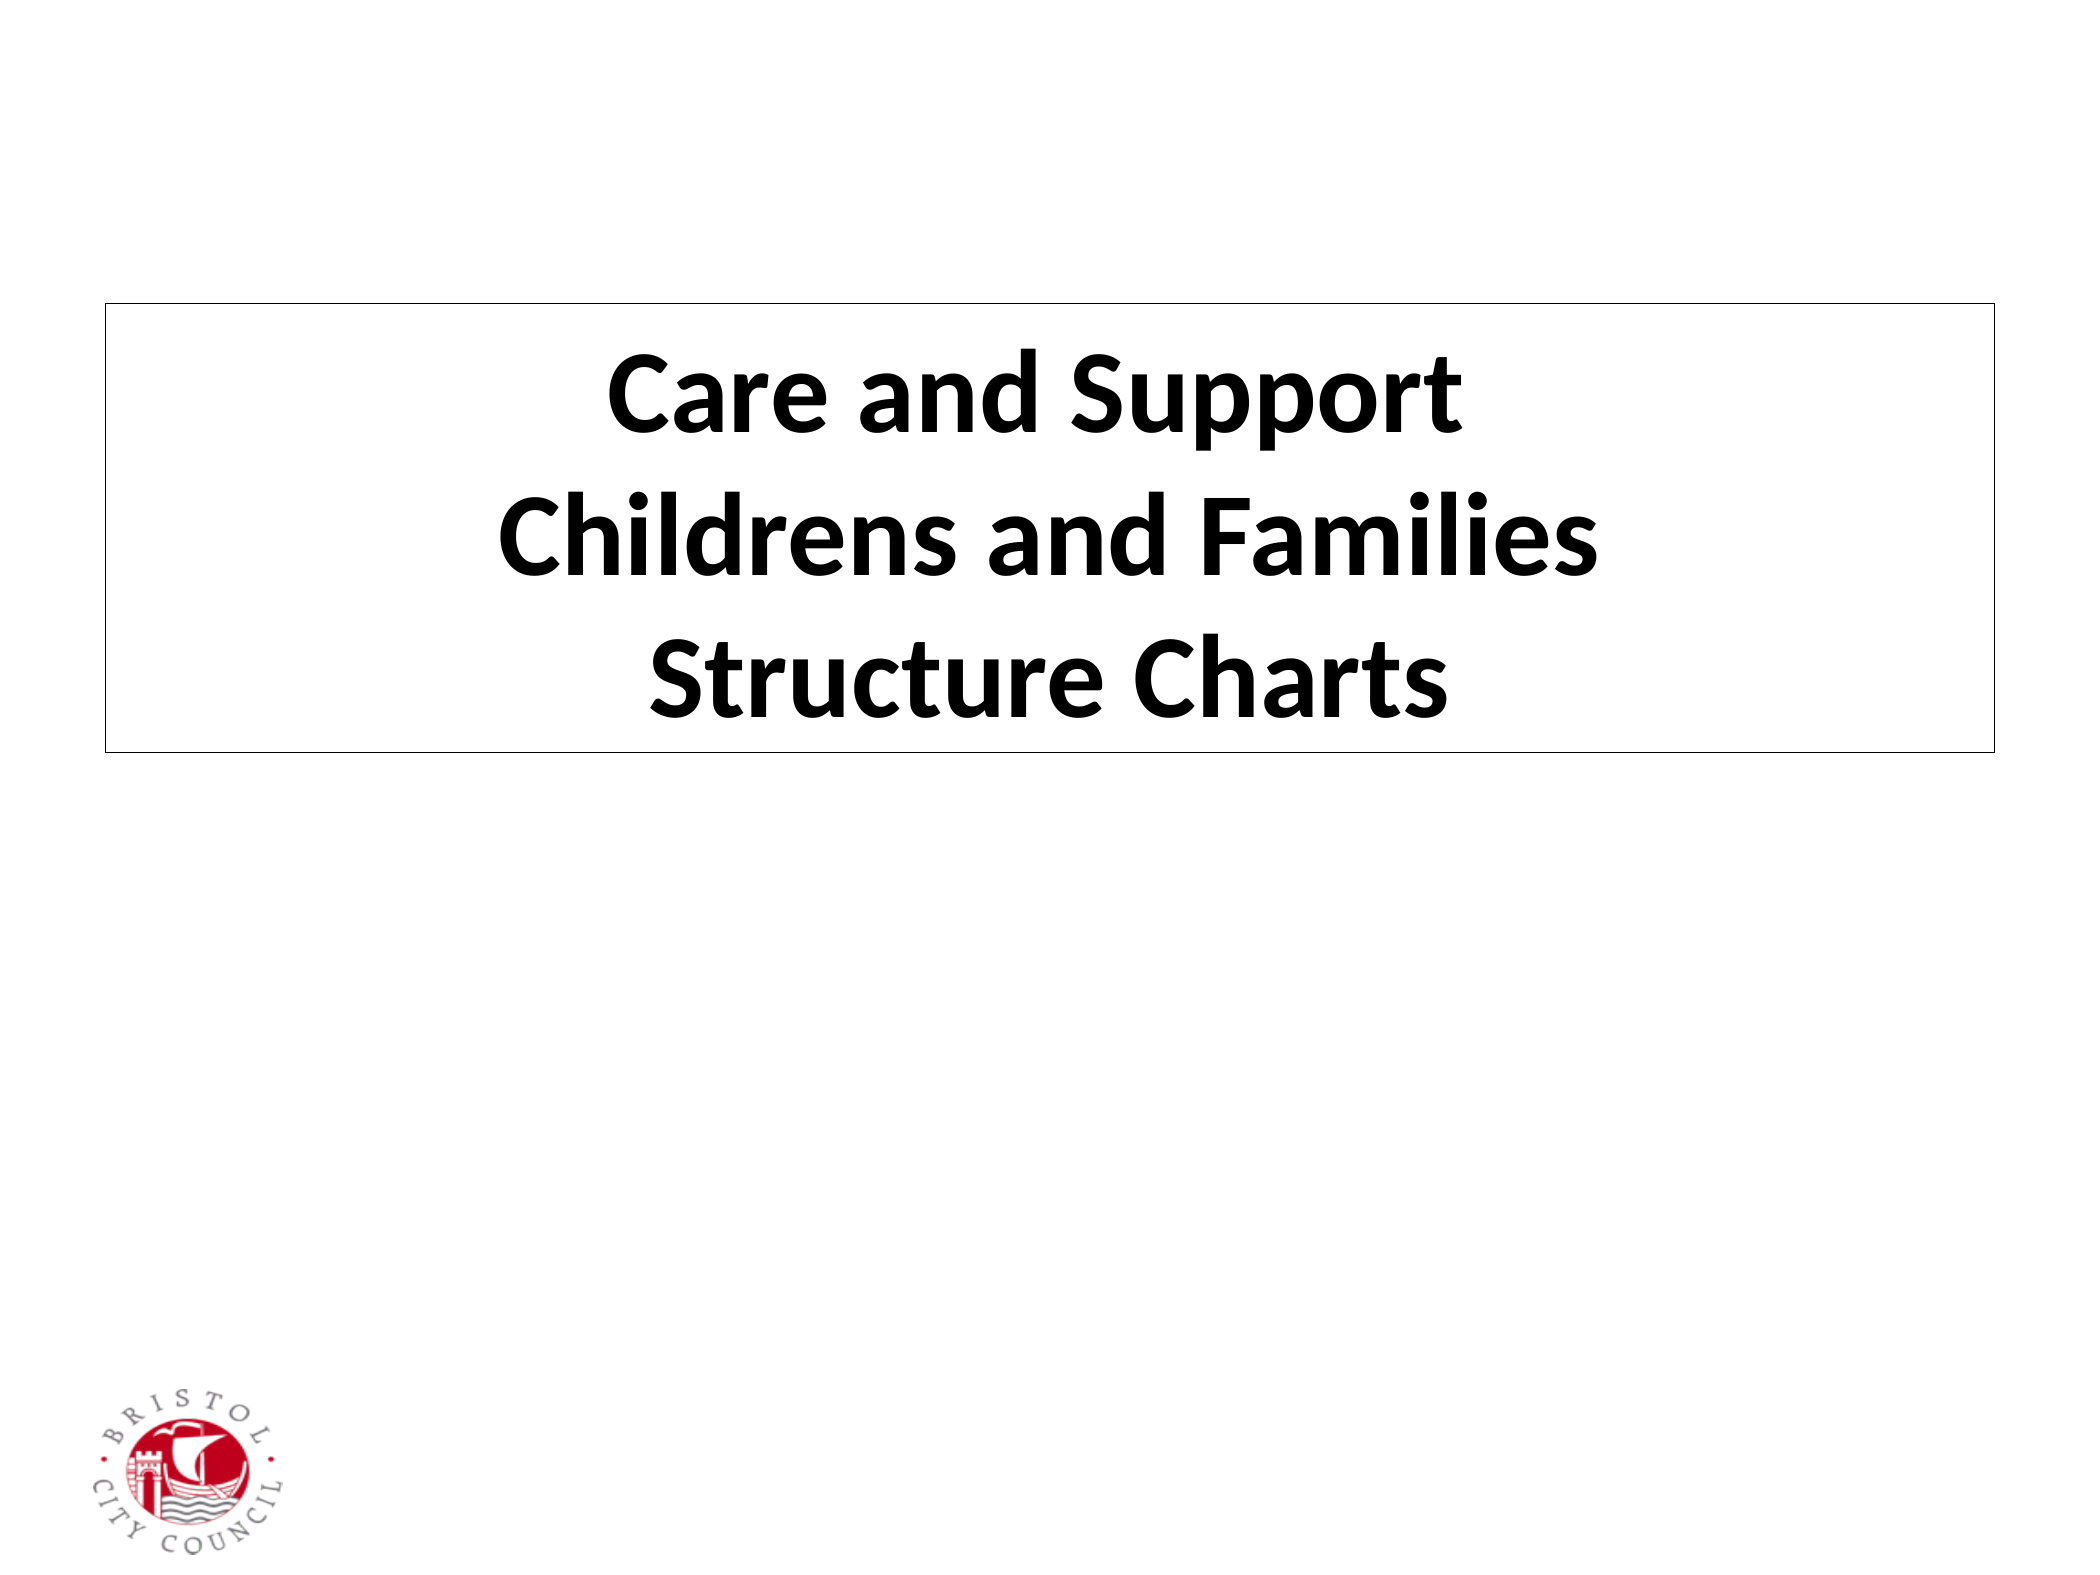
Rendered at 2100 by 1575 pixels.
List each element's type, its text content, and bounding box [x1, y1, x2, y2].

title Care and Support Childrens and Families Structure Charts [105, 303, 1995, 753]
picture [93, 1389, 283, 1555]
